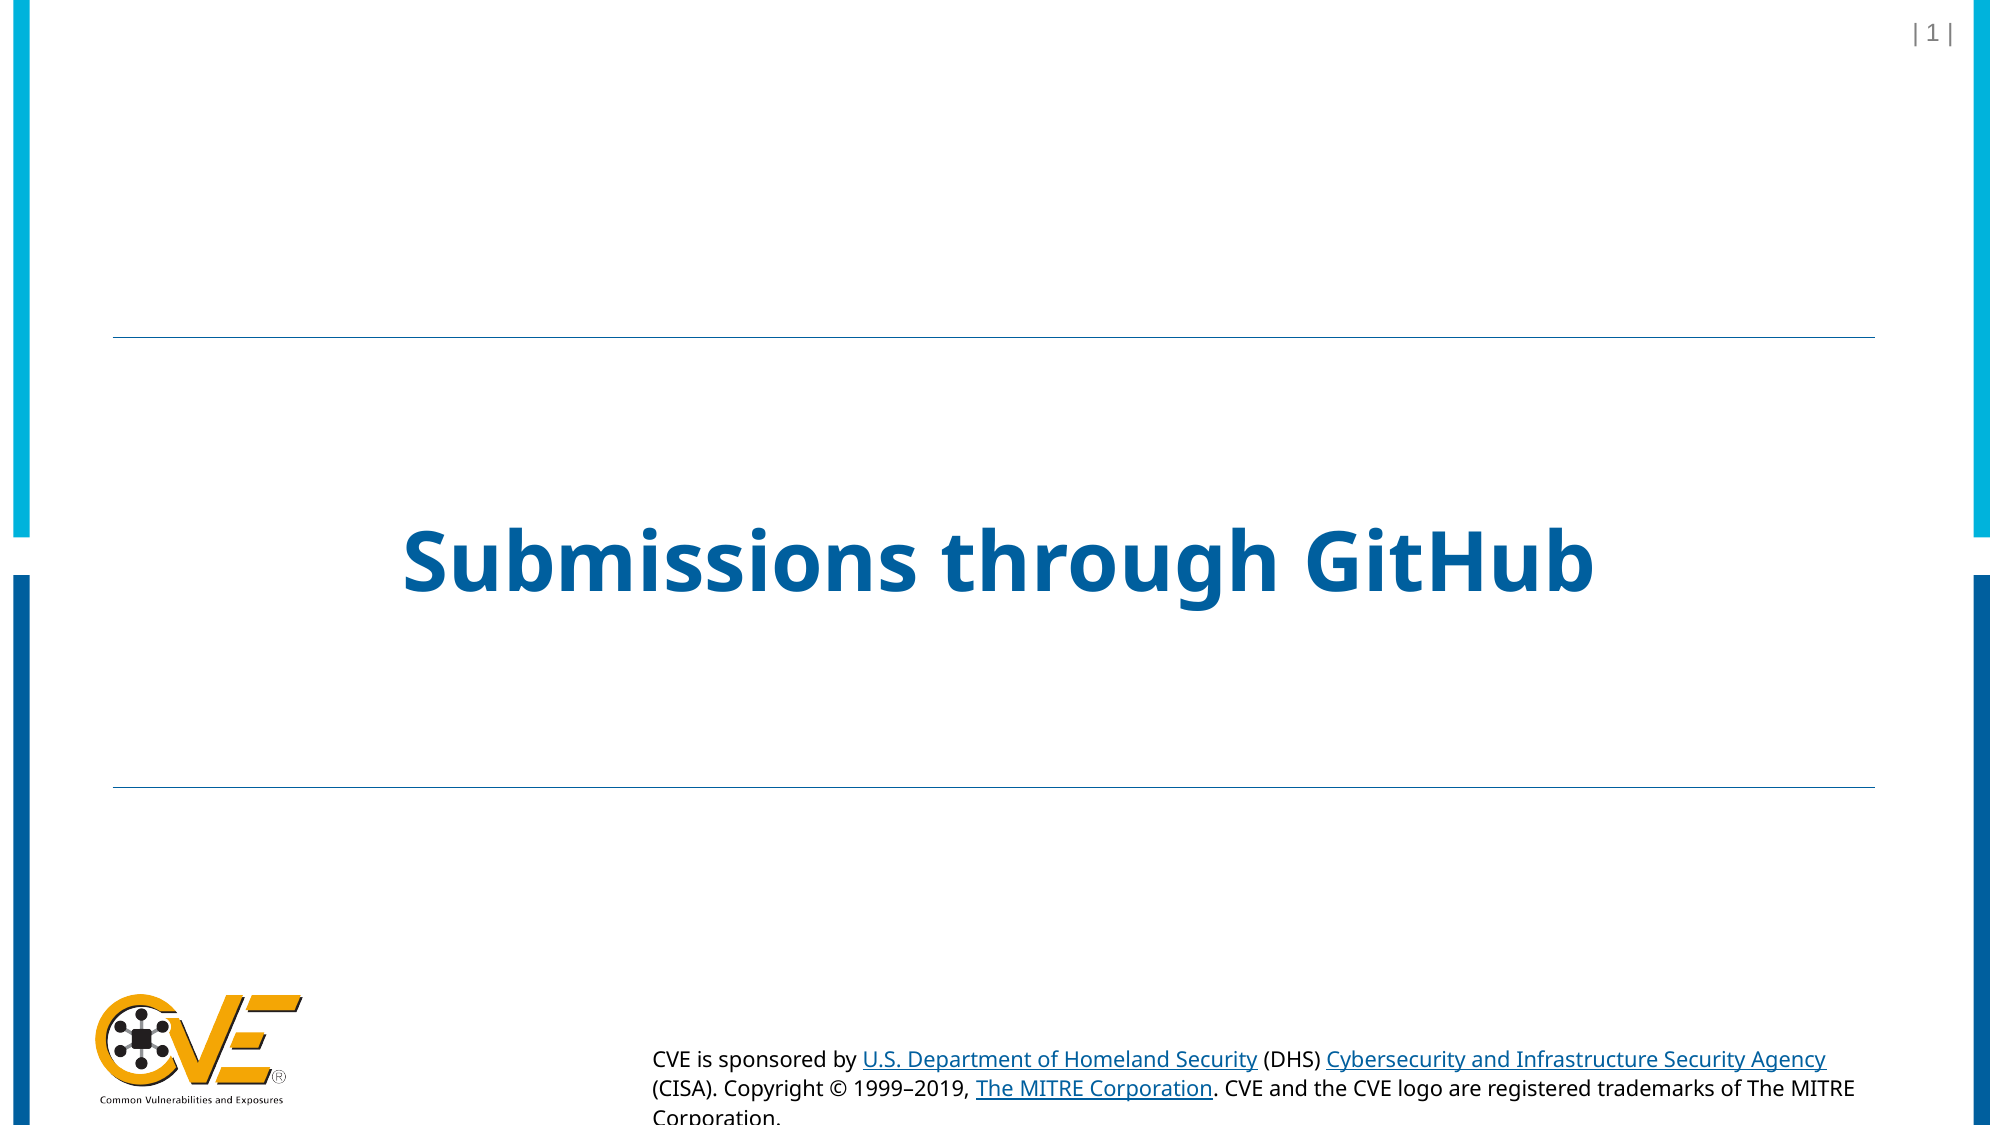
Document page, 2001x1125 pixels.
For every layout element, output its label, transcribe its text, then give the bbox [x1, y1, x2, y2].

picture [95, 994, 303, 1106]
slide_number | 1 | [1685, 9, 1976, 51]
title Submissions through GitHub [112, 413, 1888, 710]
